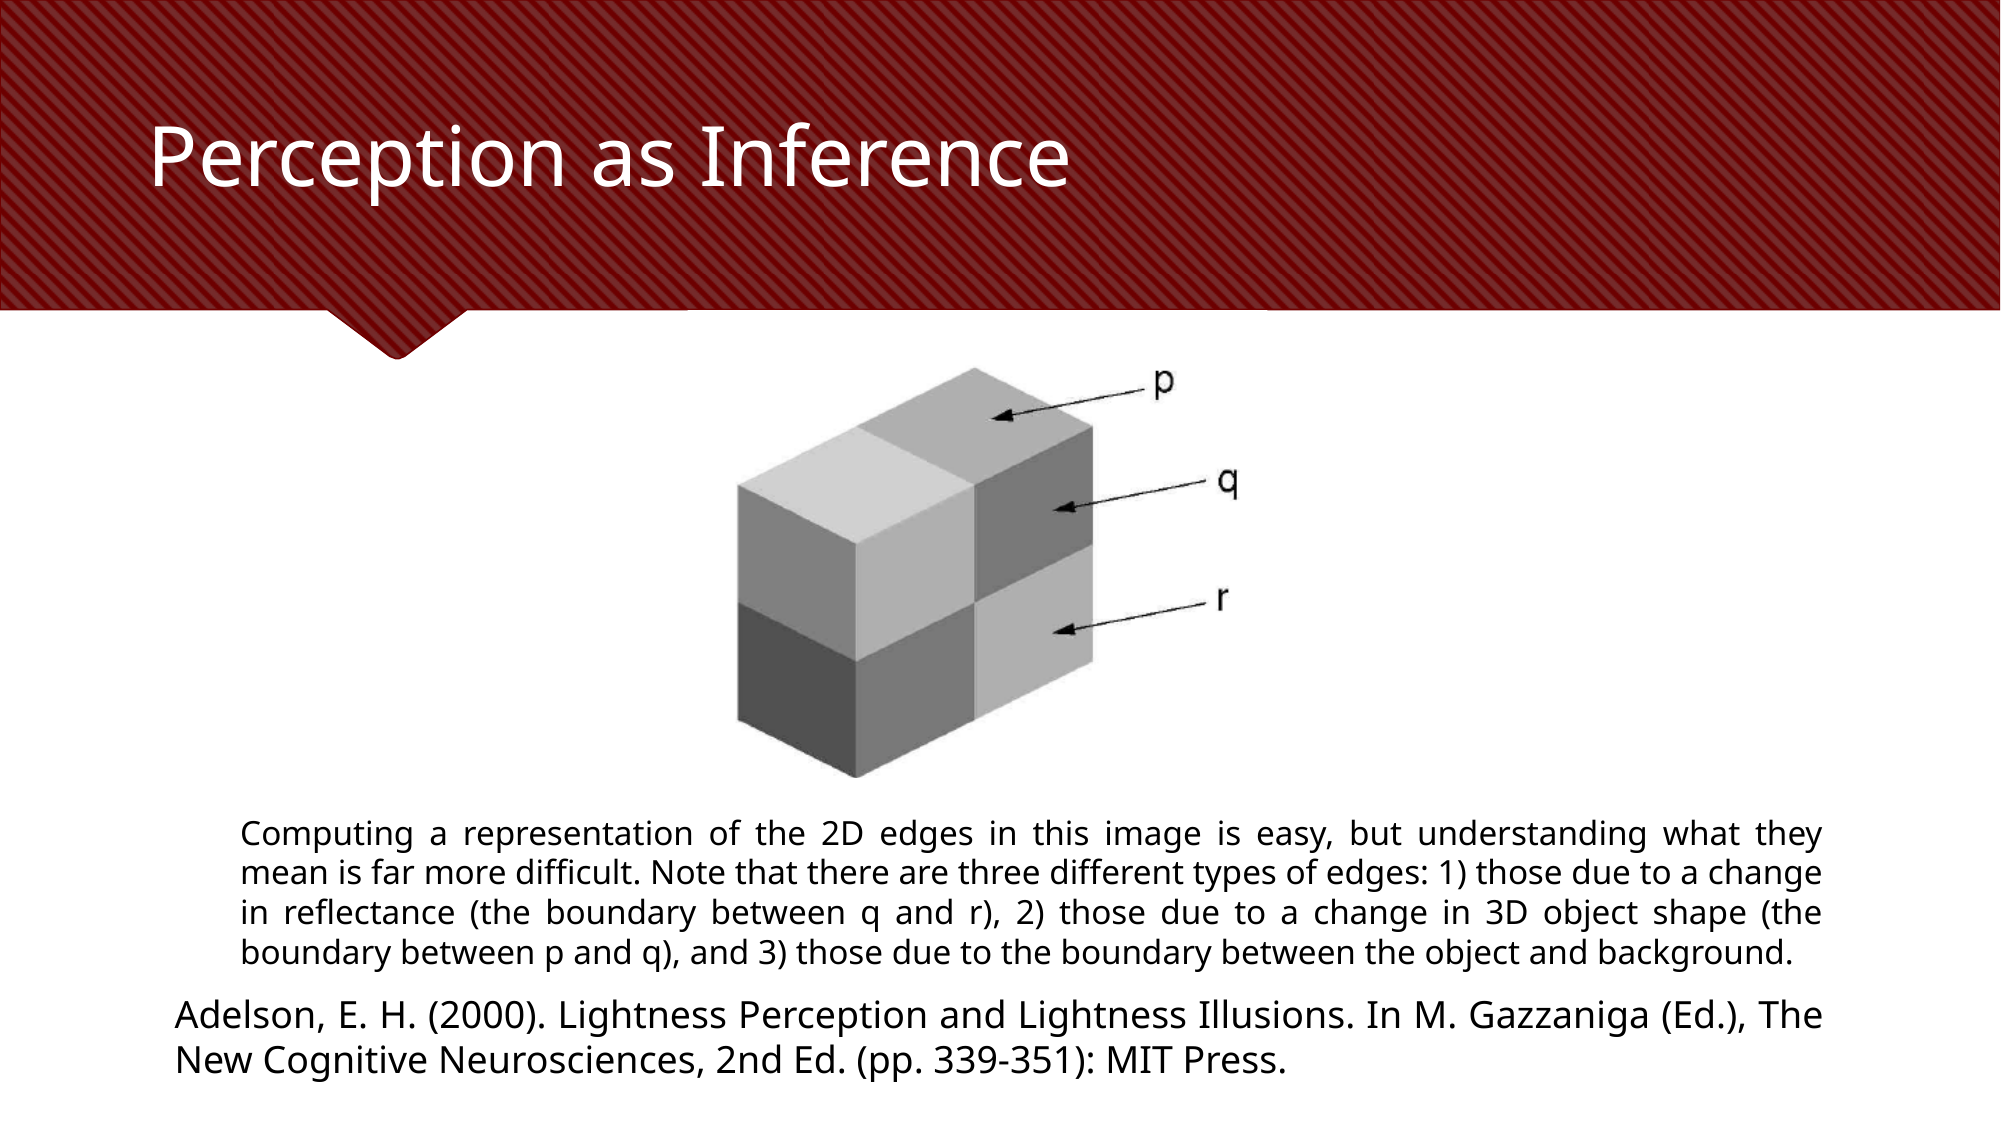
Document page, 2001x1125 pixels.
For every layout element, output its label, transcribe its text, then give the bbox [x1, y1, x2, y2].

list Computing a representation of the 2D edges in this image is easy, but understanding what they mean is far more difficult. Note that there are three different types of edges: 1) those due to a change in reflectance (the boundary between q and r), 2) those due to a change in 3D object shape (the boundary between p and q), and 3) those due to the boundary between the object and background. Adelson, E. H. (2000). Lightness Perception and Lightness Illusions. In M. Gazzaniga (Ed.), The New Cognitive Neurosciences, 2nd Ed. (pp. 339-351): MIT Press. [159, 767, 1841, 1125]
title Perception as Inference [132, 73, 1868, 233]
picture [687, 310, 1268, 779]
